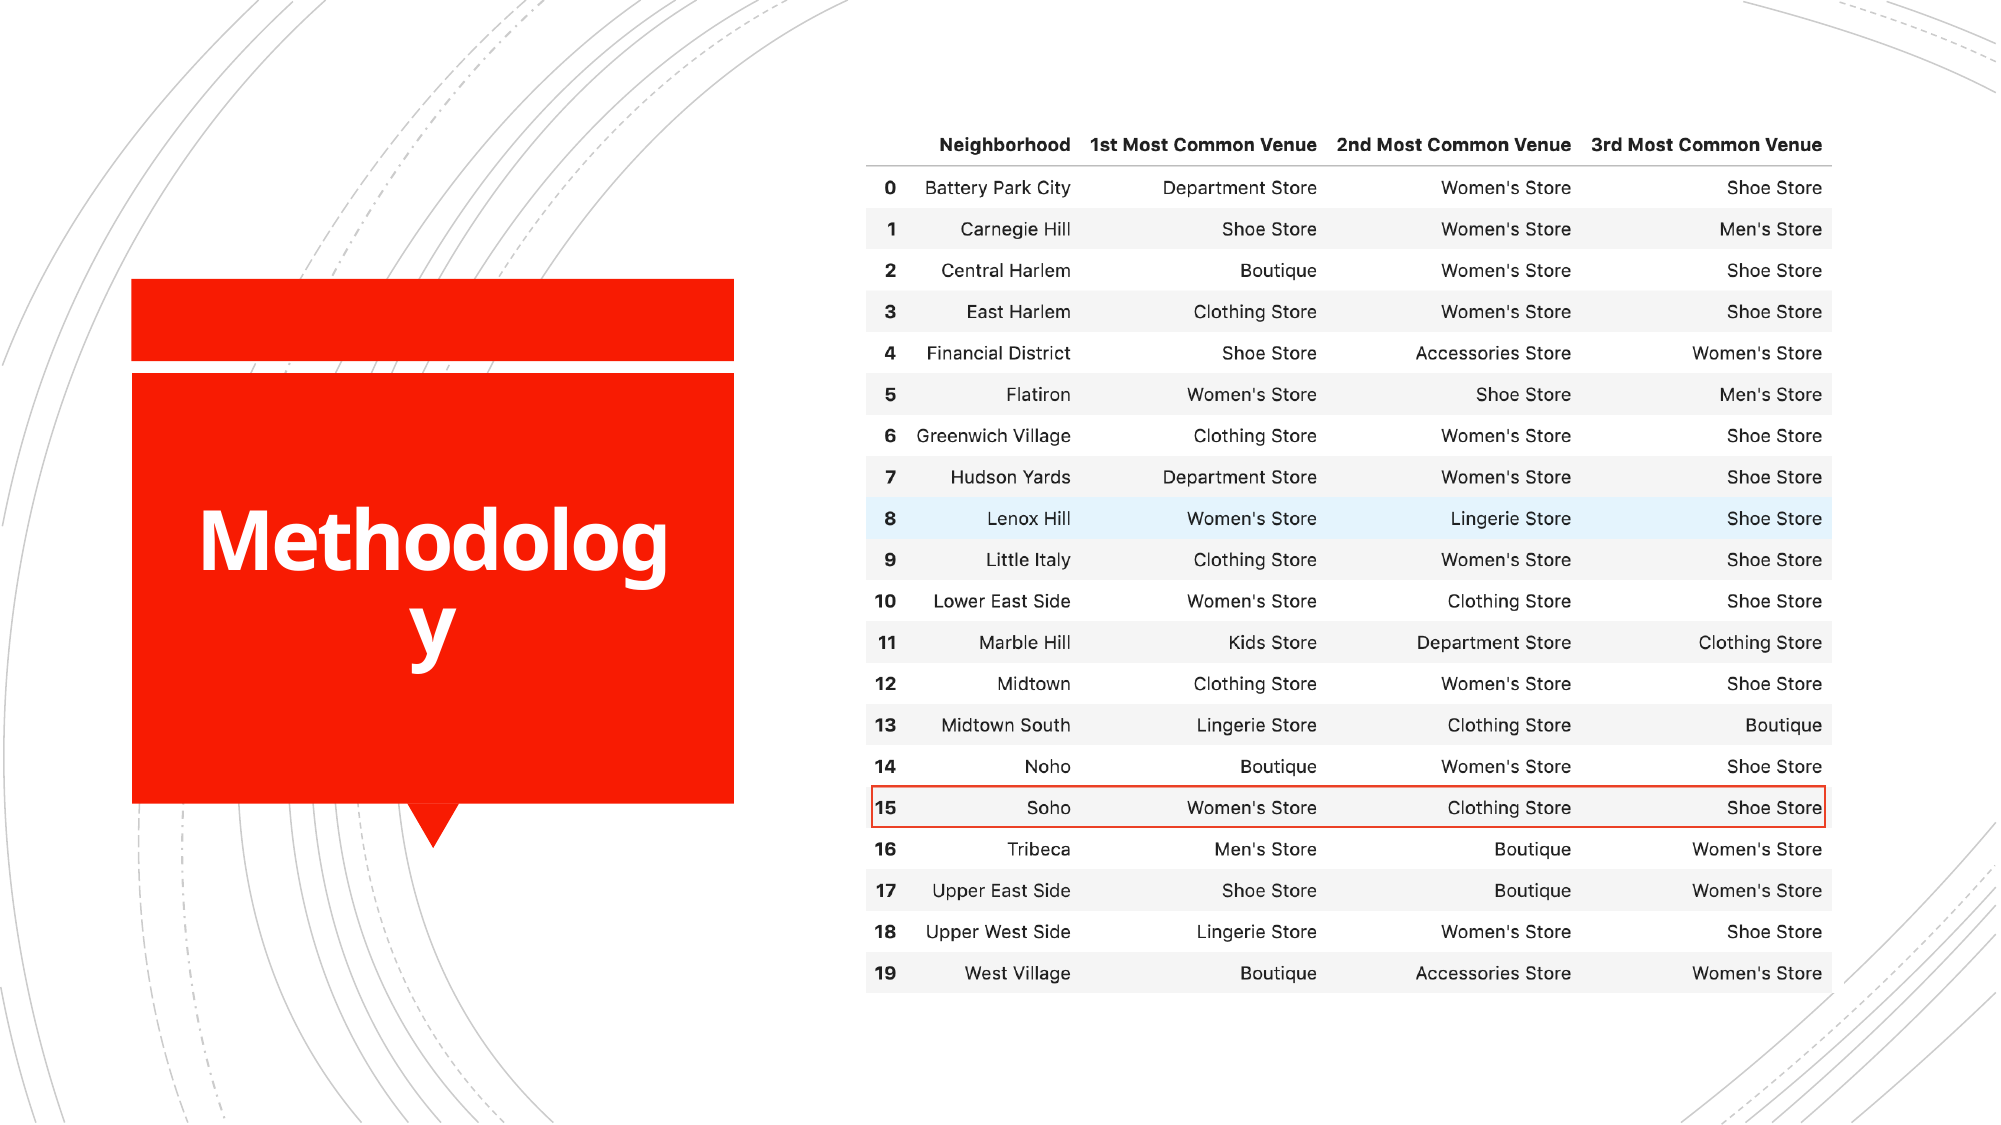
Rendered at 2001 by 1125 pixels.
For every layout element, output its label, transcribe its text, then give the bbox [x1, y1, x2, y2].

title Methodology [145, 385, 720, 789]
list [865, 131, 1844, 993]
